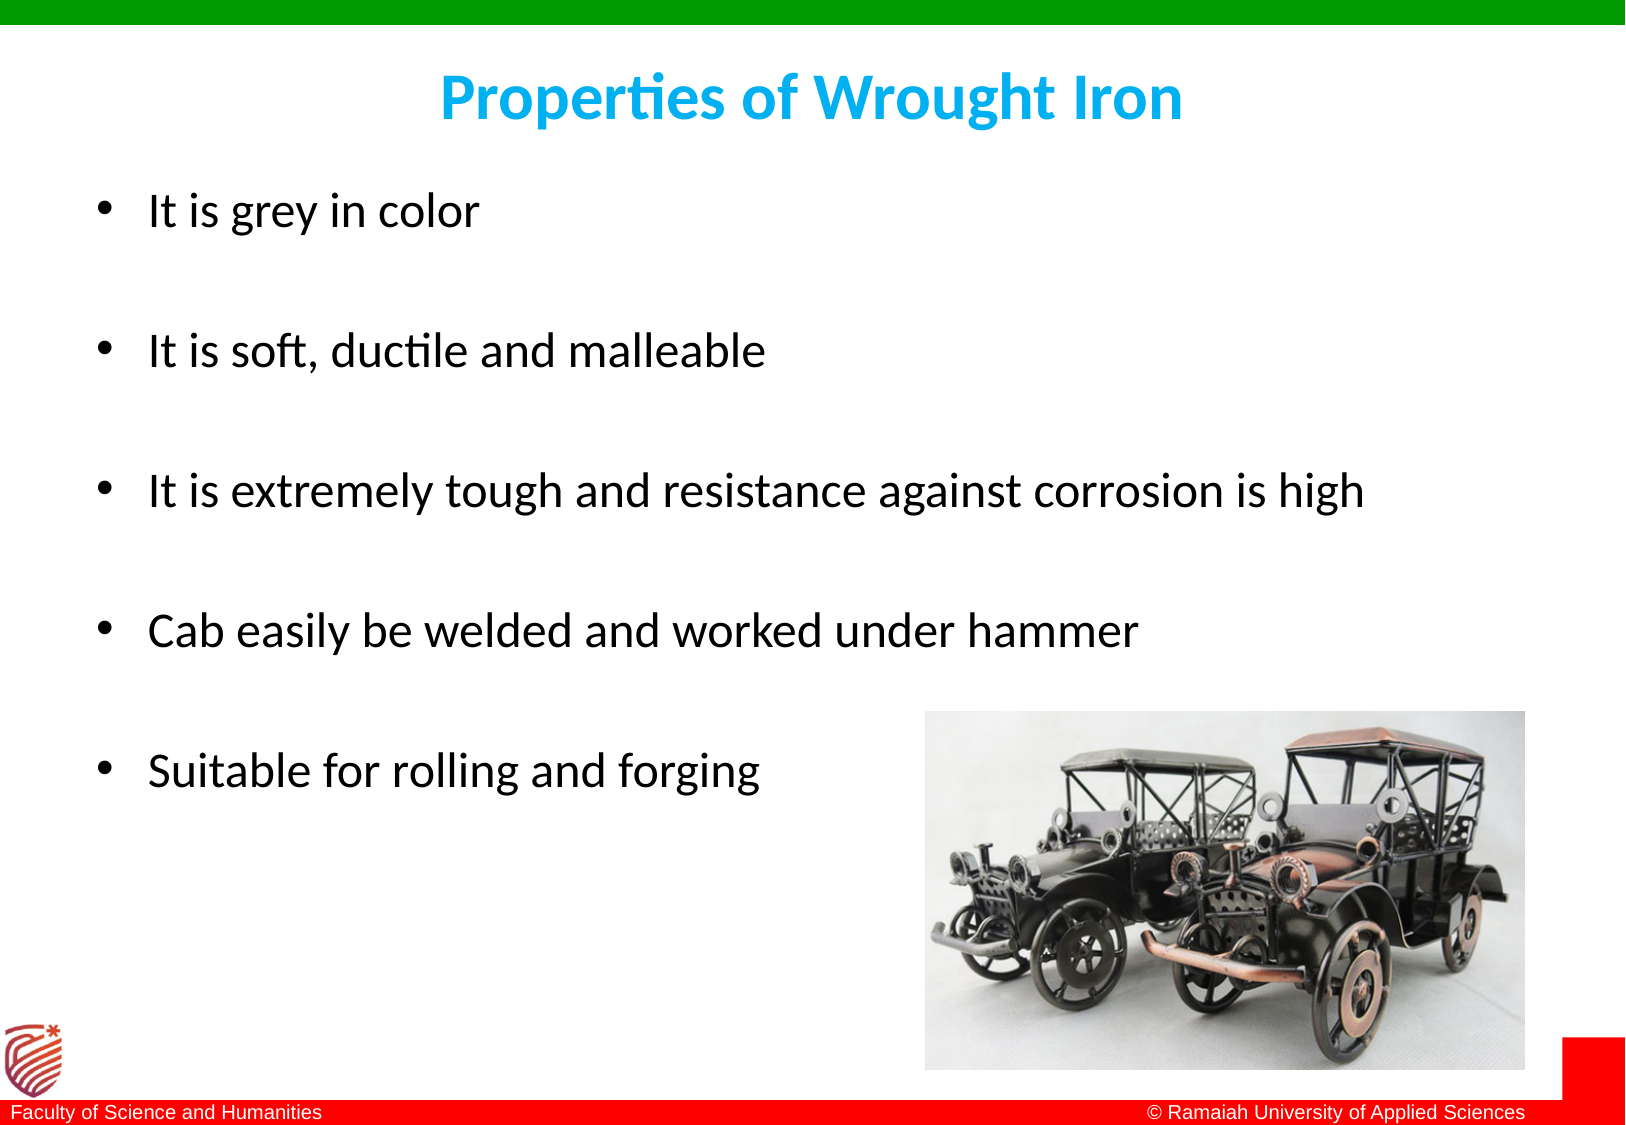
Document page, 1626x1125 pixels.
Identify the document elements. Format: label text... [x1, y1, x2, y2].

picture [0, 1013, 69, 1100]
list It is grey in color It is soft, ductile and malleable It is extremely tough and resistance against corrosion is high Cab easily be welded and worked under hammer Suitable for rolling and forging [81, 170, 1544, 1038]
title Properties of Wrought Iron [81, 45, 1544, 138]
picture [924, 711, 1526, 1071]
